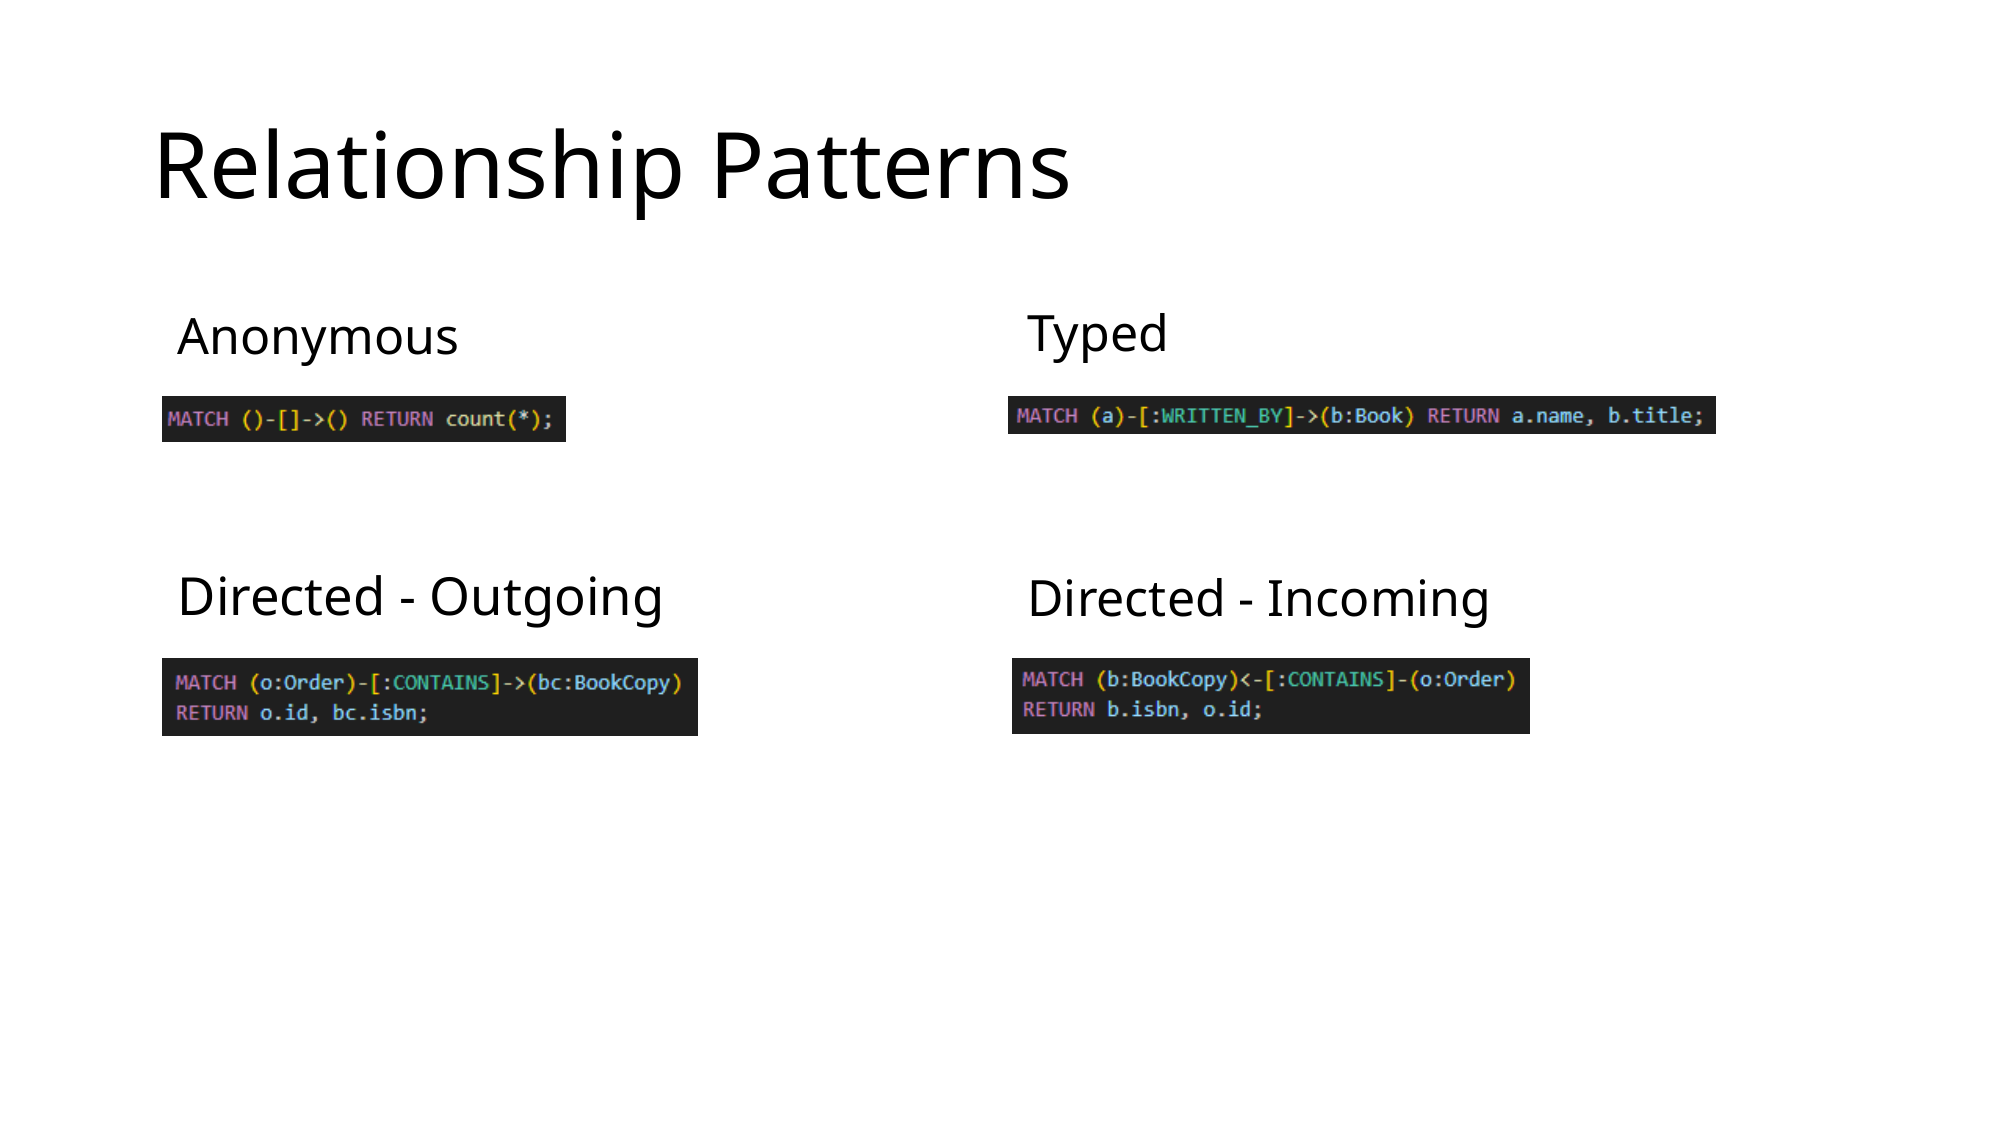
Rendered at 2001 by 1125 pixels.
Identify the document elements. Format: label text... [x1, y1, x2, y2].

picture [1011, 657, 1531, 734]
title Relationship Patterns [137, 59, 1863, 278]
text_box Directed - Outgoing [162, 562, 1009, 635]
text_box Typed [1012, 301, 1863, 374]
picture [162, 395, 567, 443]
text_box Directed - Incoming [1012, 562, 1863, 635]
picture [1008, 395, 1716, 435]
picture [162, 658, 698, 736]
text_box Anonymous [162, 300, 1009, 373]
